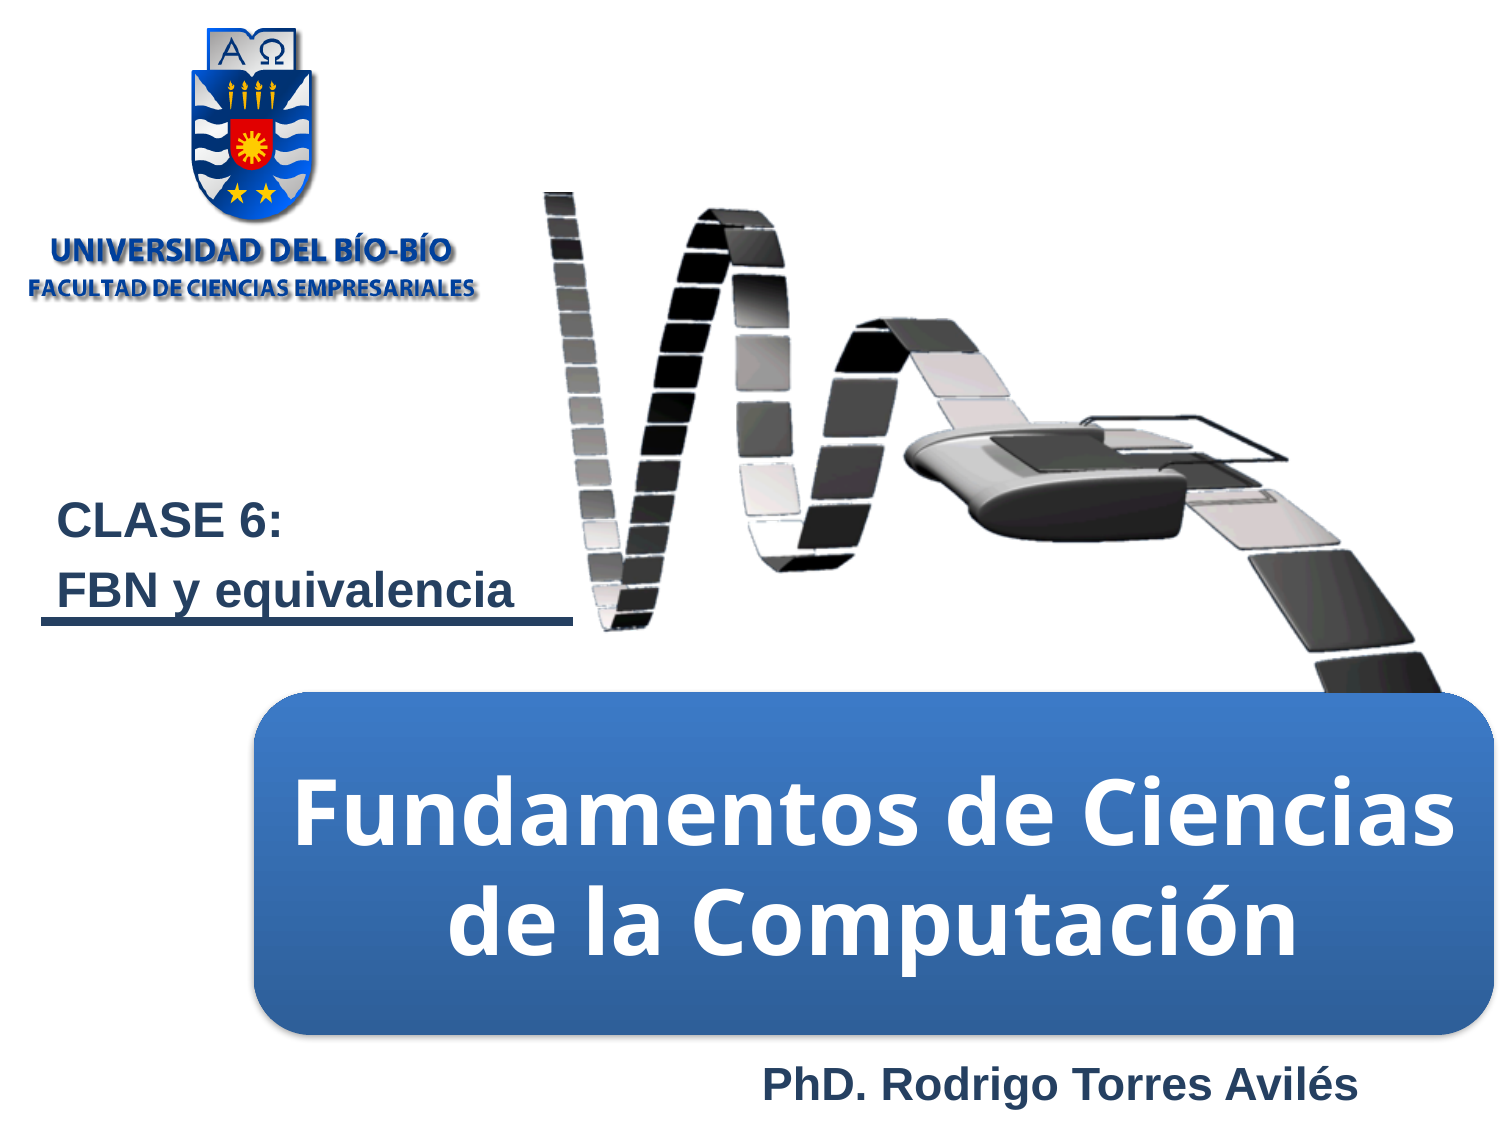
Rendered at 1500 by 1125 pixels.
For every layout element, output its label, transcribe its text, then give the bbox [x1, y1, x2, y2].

subtitle CLASE 6: FBN y equivalencia [41, 479, 319, 617]
title Fundamentos de Ciencias de la Computación [253, 692, 1495, 1035]
text_box PhD. Rodrigo Torres Avilés [596, 1046, 1375, 1118]
picture [29, 28, 1500, 693]
